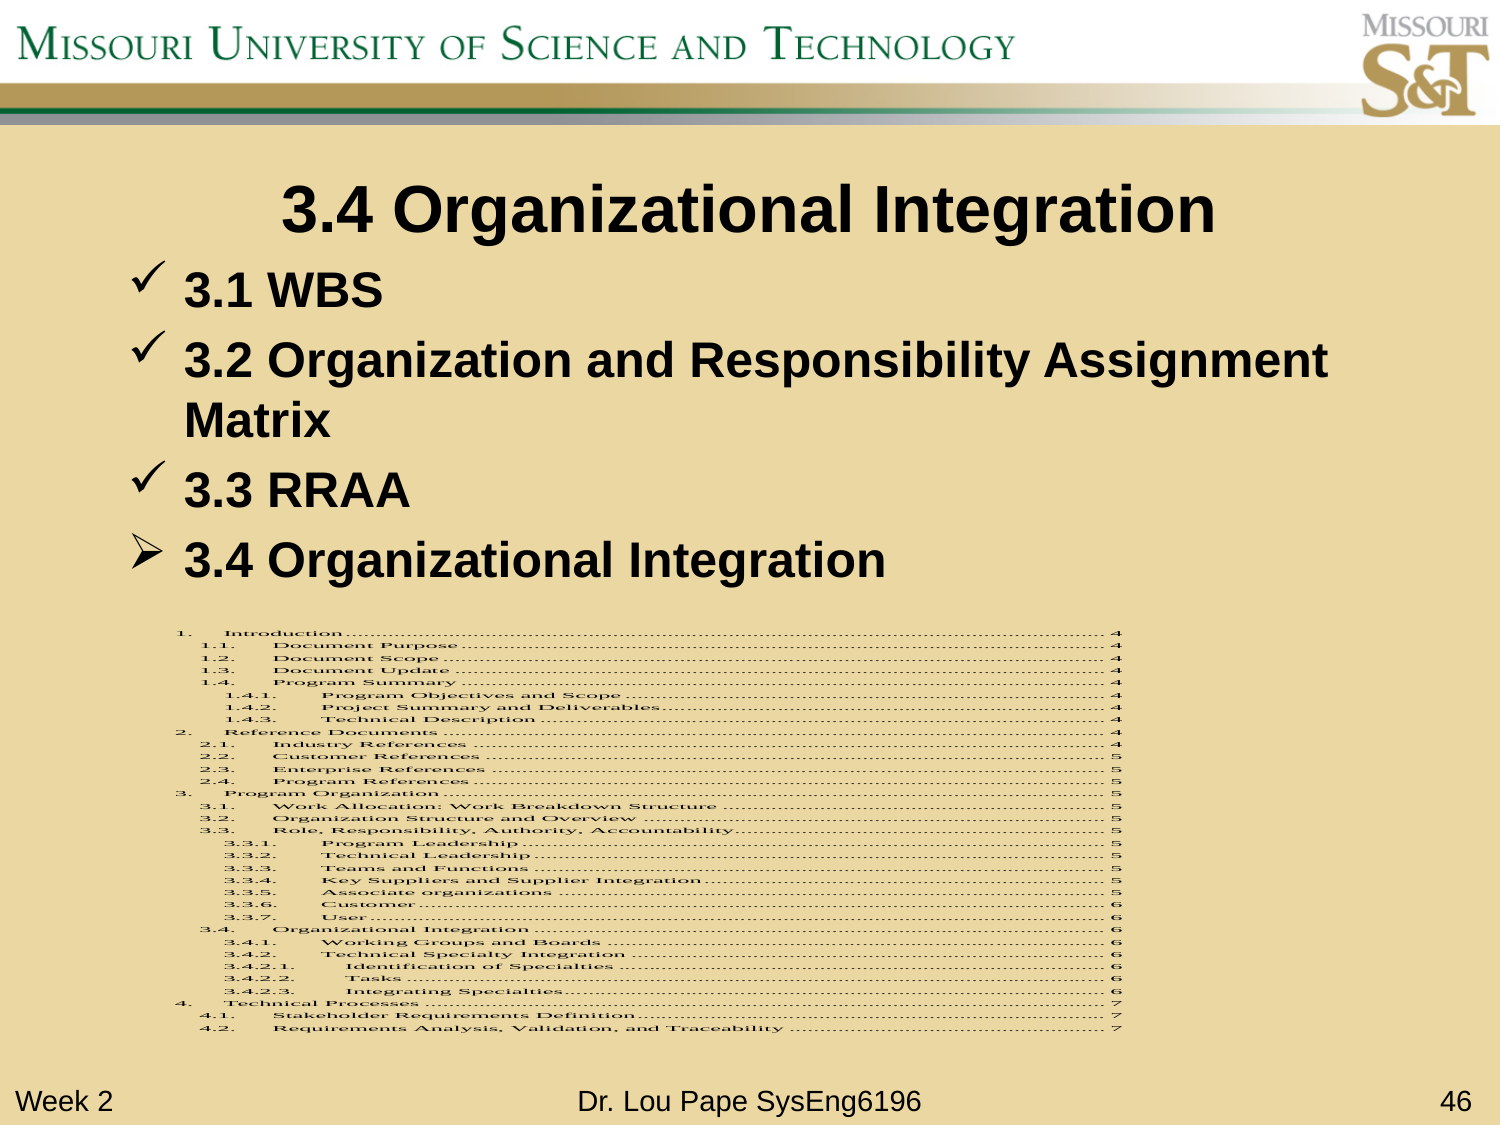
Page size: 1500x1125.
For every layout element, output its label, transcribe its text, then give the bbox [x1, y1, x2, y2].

footer Dr. Lou Pape SysEng6196 [512, 1074, 988, 1125]
slide_number Week 2 [0, 1074, 313, 1125]
picture [0, 0, 1500, 125]
slide_number 46 [1174, 1074, 1488, 1125]
list 3.1 WBS 3.2 Organization and Responsibility Assignment Matrix 3.3 RRAA 3.4 Organizational Integration [112, 249, 1426, 1051]
title 3.4 Organizational Integration [62, 149, 1438, 263]
picture [174, 617, 1126, 1038]
